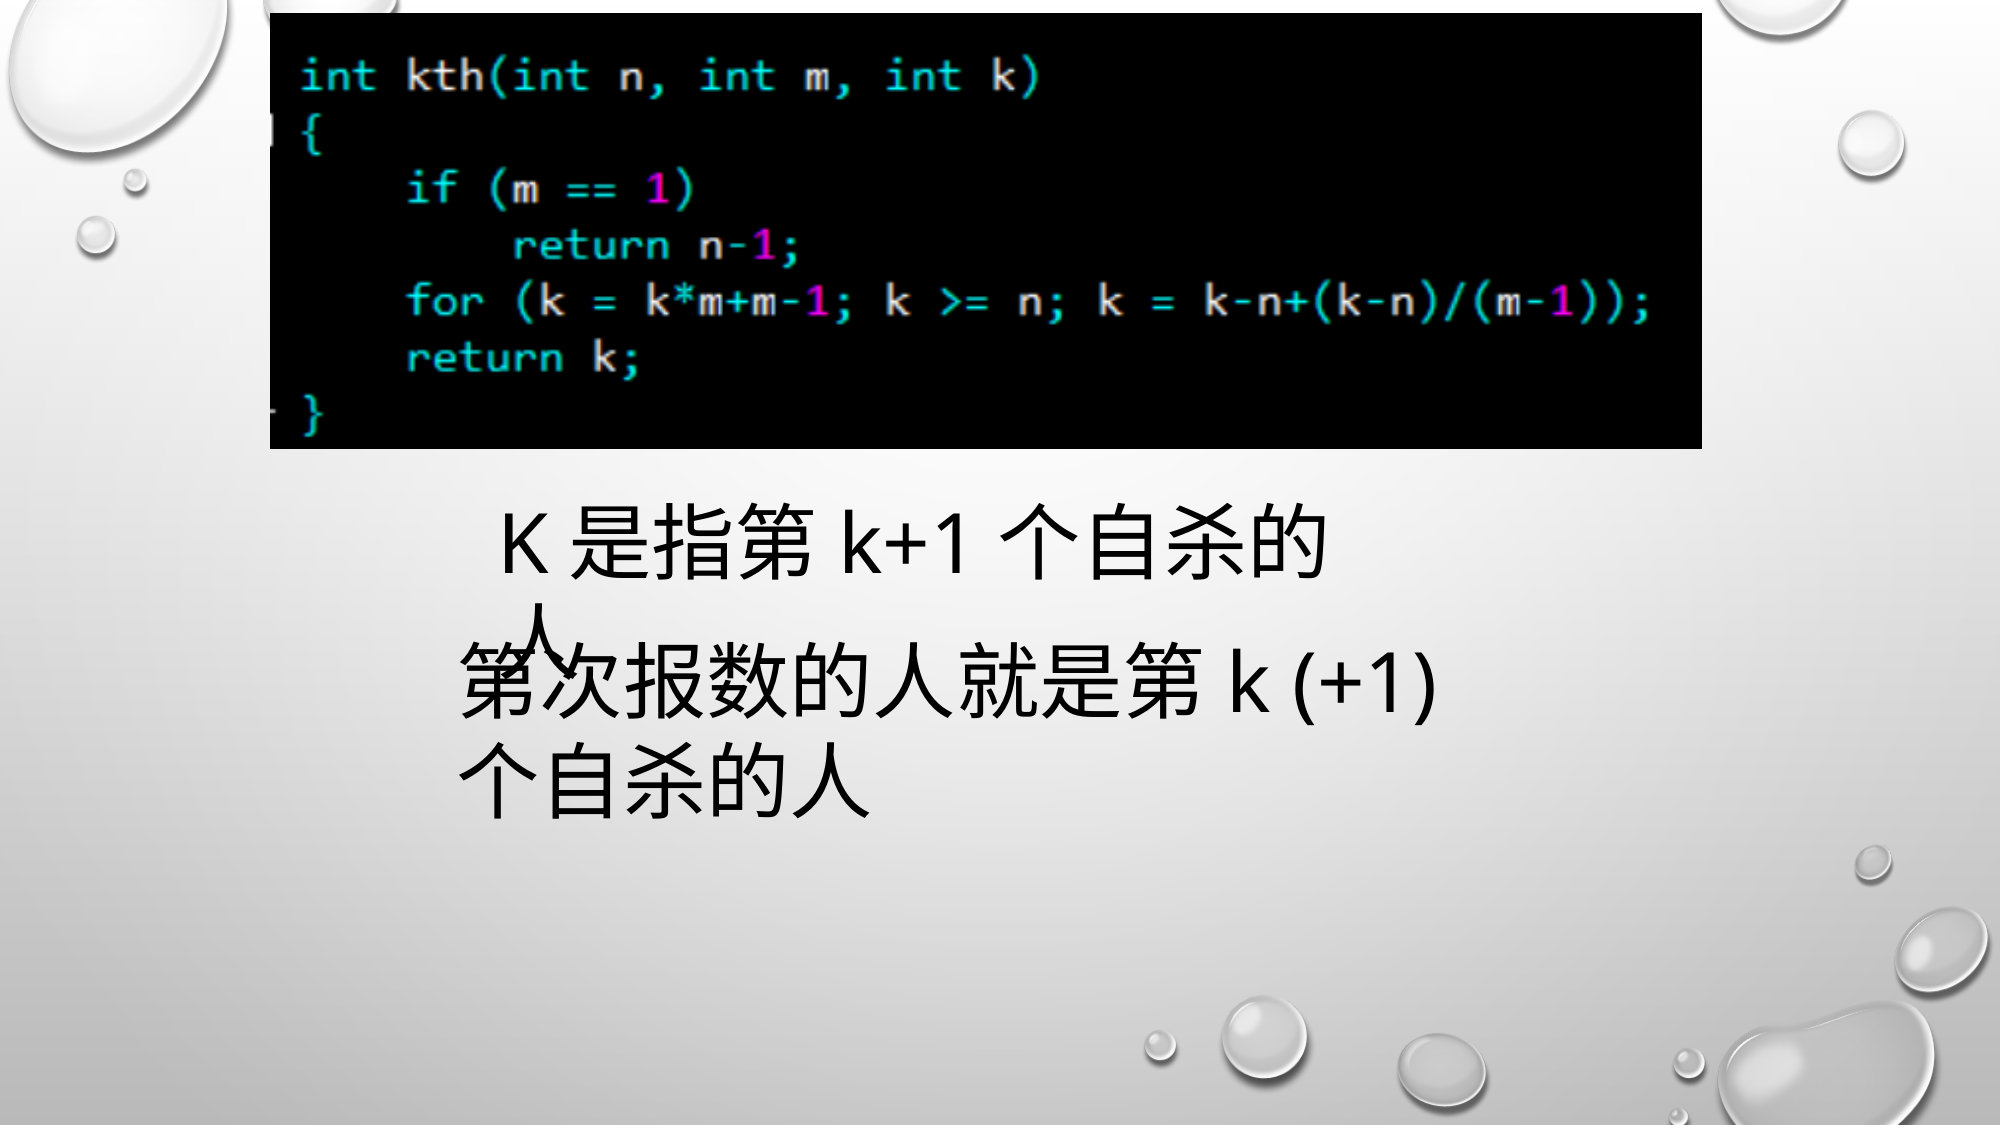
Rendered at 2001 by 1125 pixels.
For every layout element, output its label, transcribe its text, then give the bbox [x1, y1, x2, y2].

picture [0, 0, 2000, 1125]
text_box K是指第k+1个自杀的人 [482, 483, 1383, 698]
